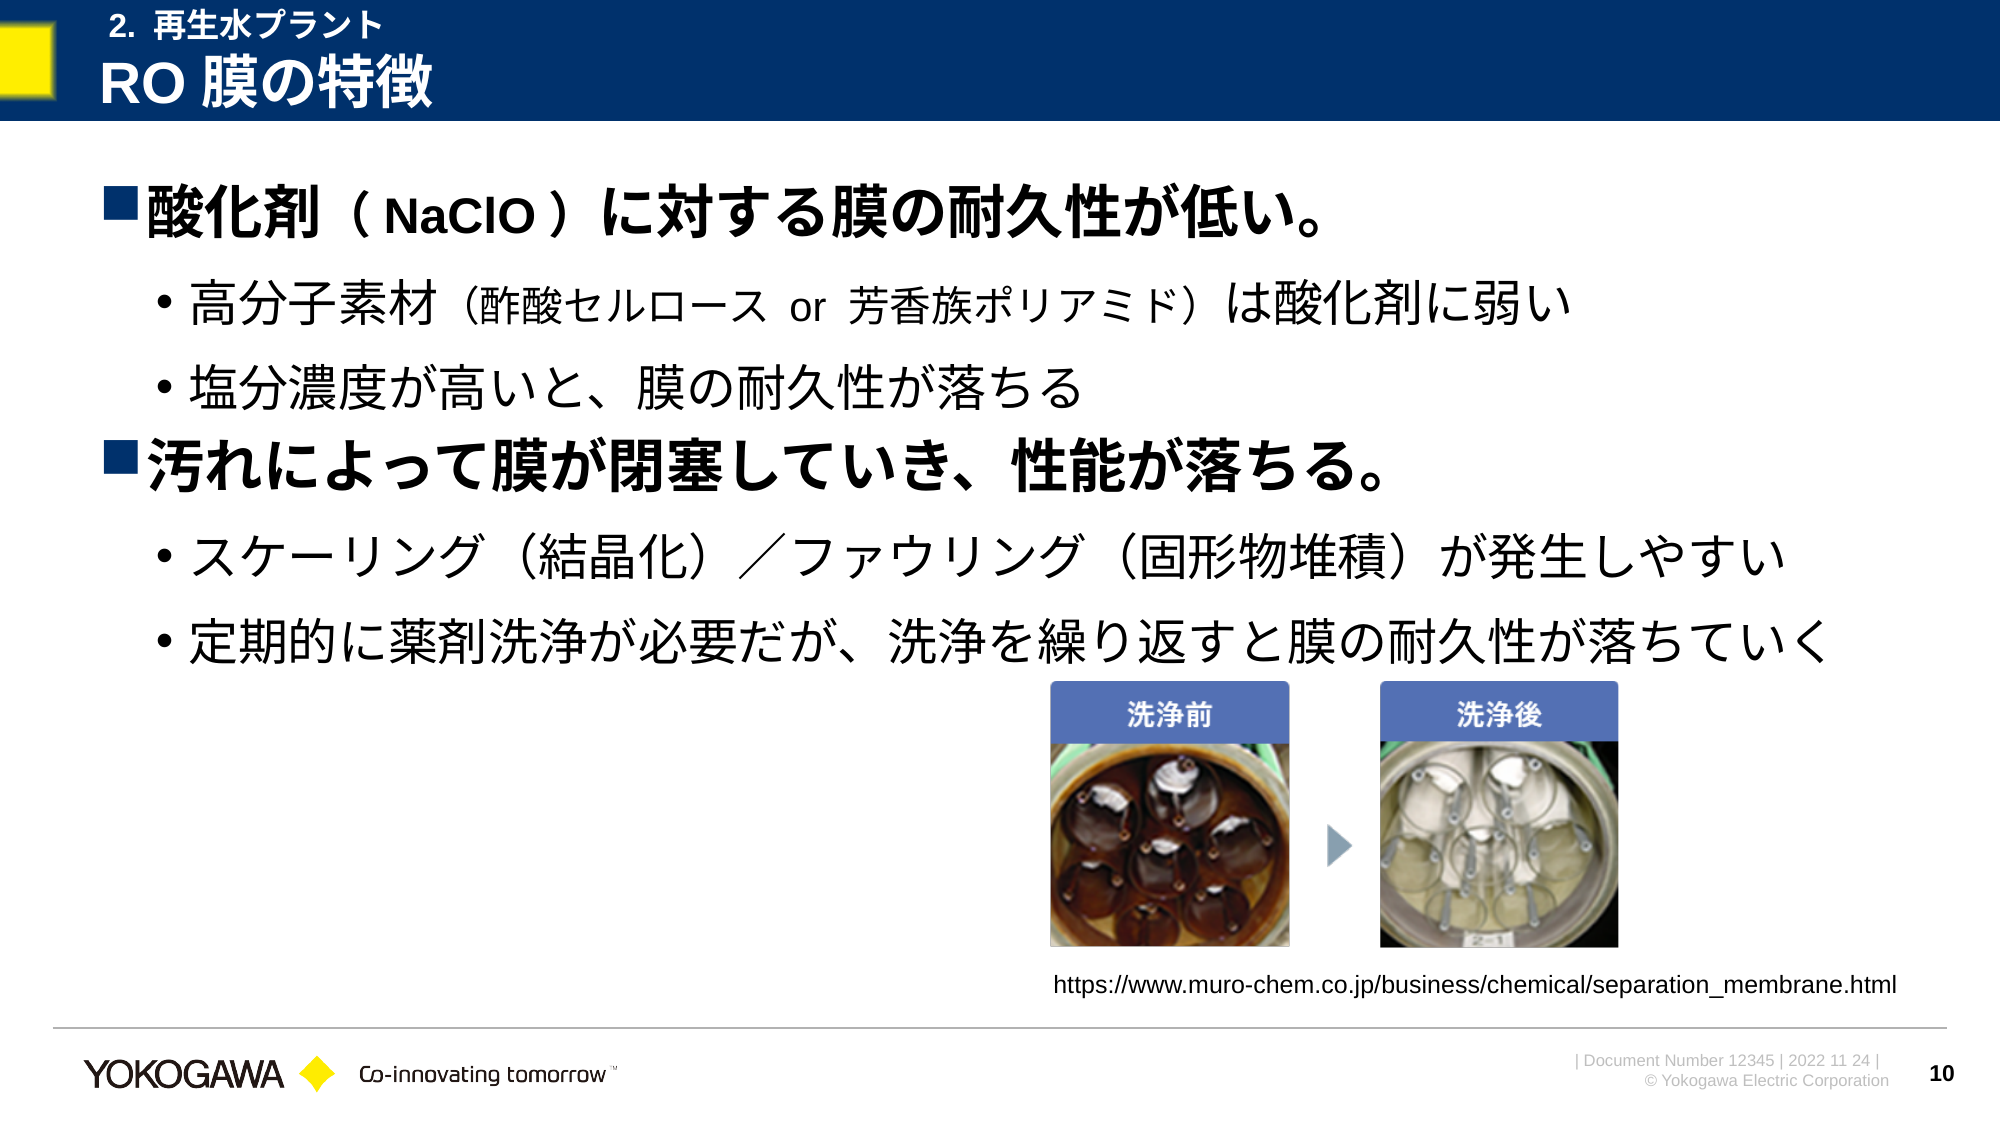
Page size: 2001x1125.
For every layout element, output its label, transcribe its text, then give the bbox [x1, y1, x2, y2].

slide_number 10 [1904, 1042, 1970, 1103]
text_box https://www.muro-chem.co.jp/business/chemical/separation_membrane.html [1038, 960, 1918, 1006]
picture [999, 681, 1619, 950]
text_box 2. 再生水プラント [93, 0, 836, 52]
title RO膜の特徴 [84, 42, 1955, 127]
picture [0, 6, 69, 115]
list 酸化剤（NaClO）に対する膜の耐久性が低い。 高分子素材（酢酸セルロース or 芳香族ポリアミド）は酸化剤に弱い 塩分濃度が高いと、膜の耐久性が落ちる 汚れによって膜が閉塞していき、性能が落ちる。 スケーリング（結晶化）／ファウリング（固形物堆積）が発生しやすい 定期的に薬剤洗浄が必要だが、洗浄を繰り返すと膜の耐久性が落ちていく [84, 175, 1946, 330]
picture [83, 1055, 617, 1093]
